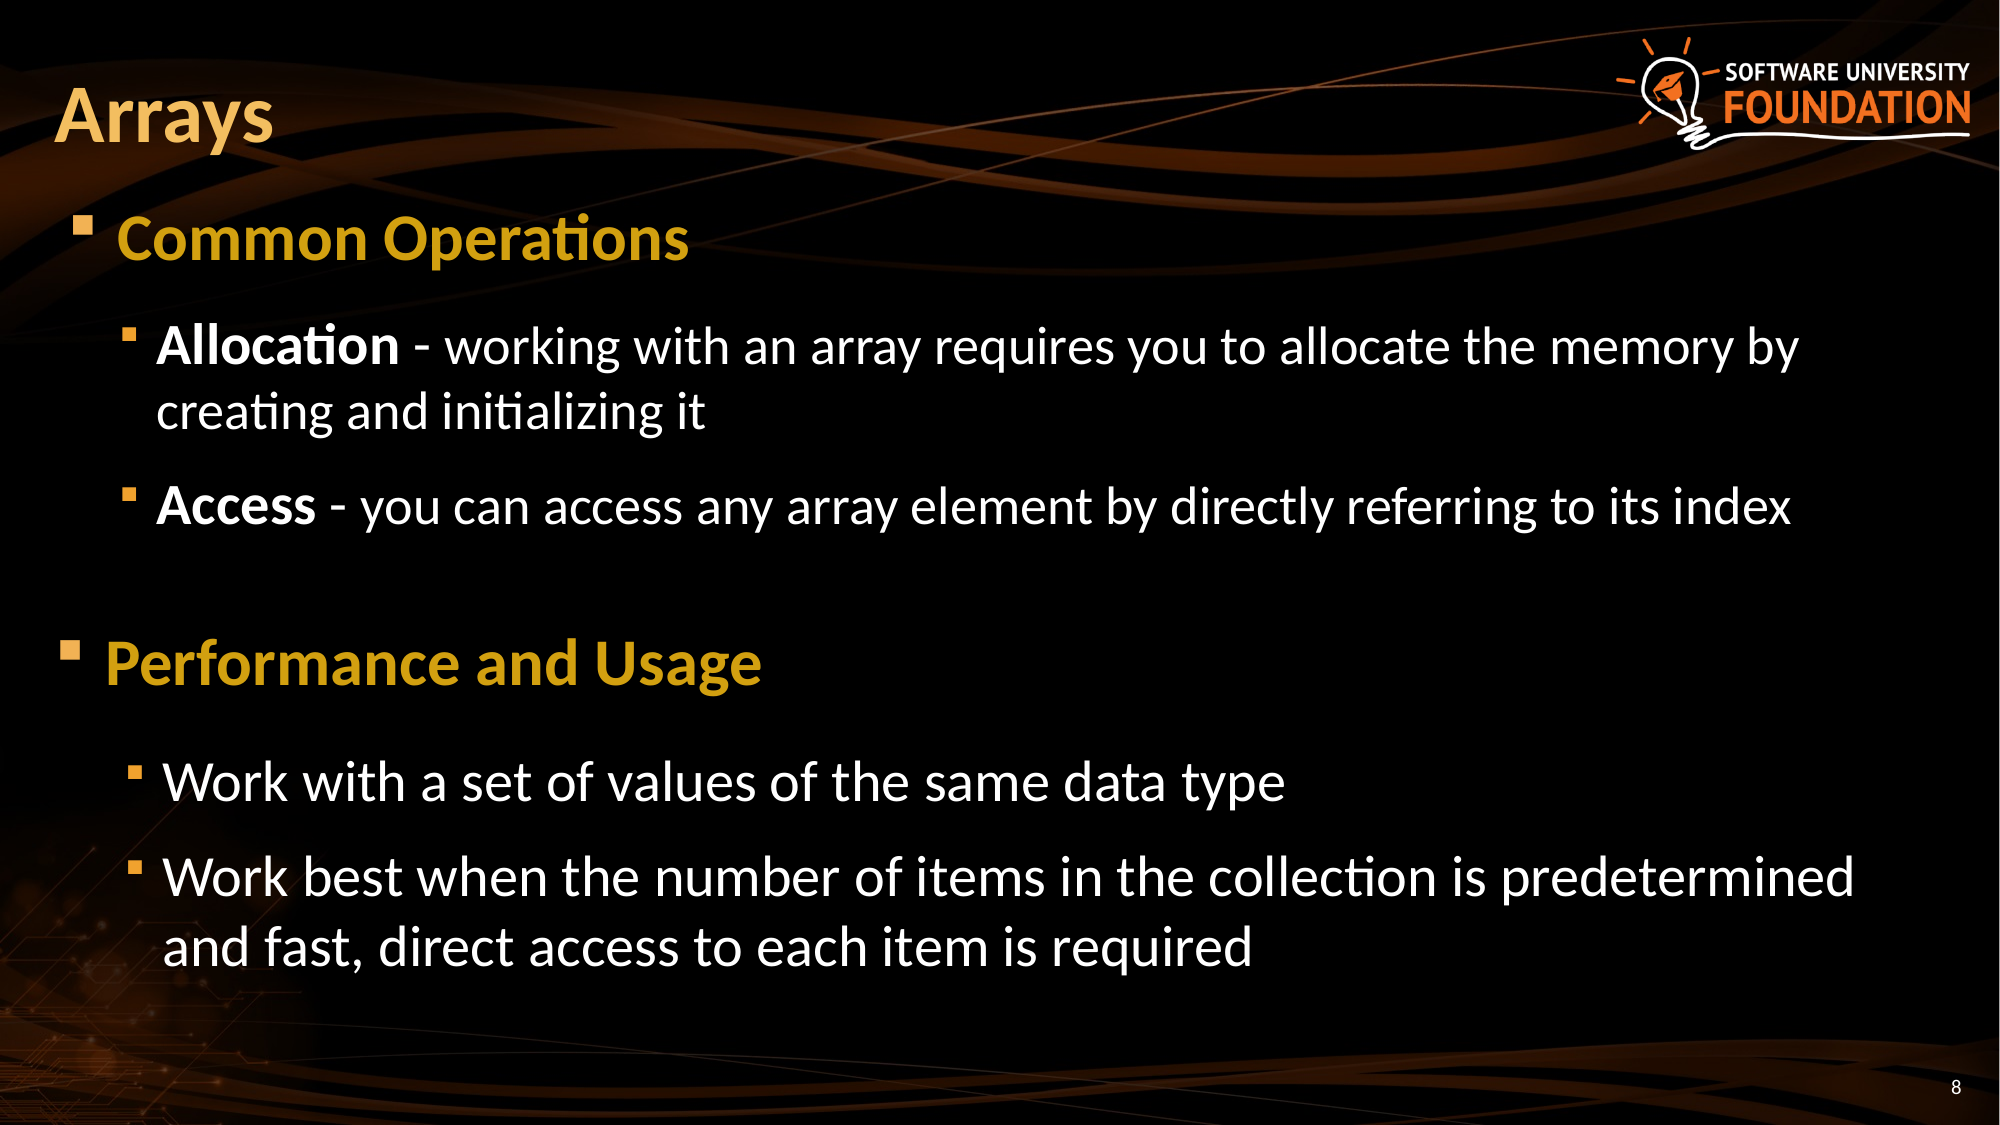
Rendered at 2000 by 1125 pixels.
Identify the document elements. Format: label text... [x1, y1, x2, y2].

list Performance and Usage [37, 612, 1950, 738]
text_box Work with a set of values of the same data type Work best when the number of items in the collection is predetermined and fast, direct access to each item is required [44, 737, 1970, 1000]
text_box Allocation - working with an array requires you to allocate the memory by creating and initializing it Access - you can access any array element by directly referring to its index [38, 299, 1964, 599]
picture [0, 0, 2000, 1125]
text_box Common Operations [49, 187, 1963, 299]
slide_number 8 [1897, 1070, 1968, 1103]
text_box Arrays [37, 24, 1609, 208]
